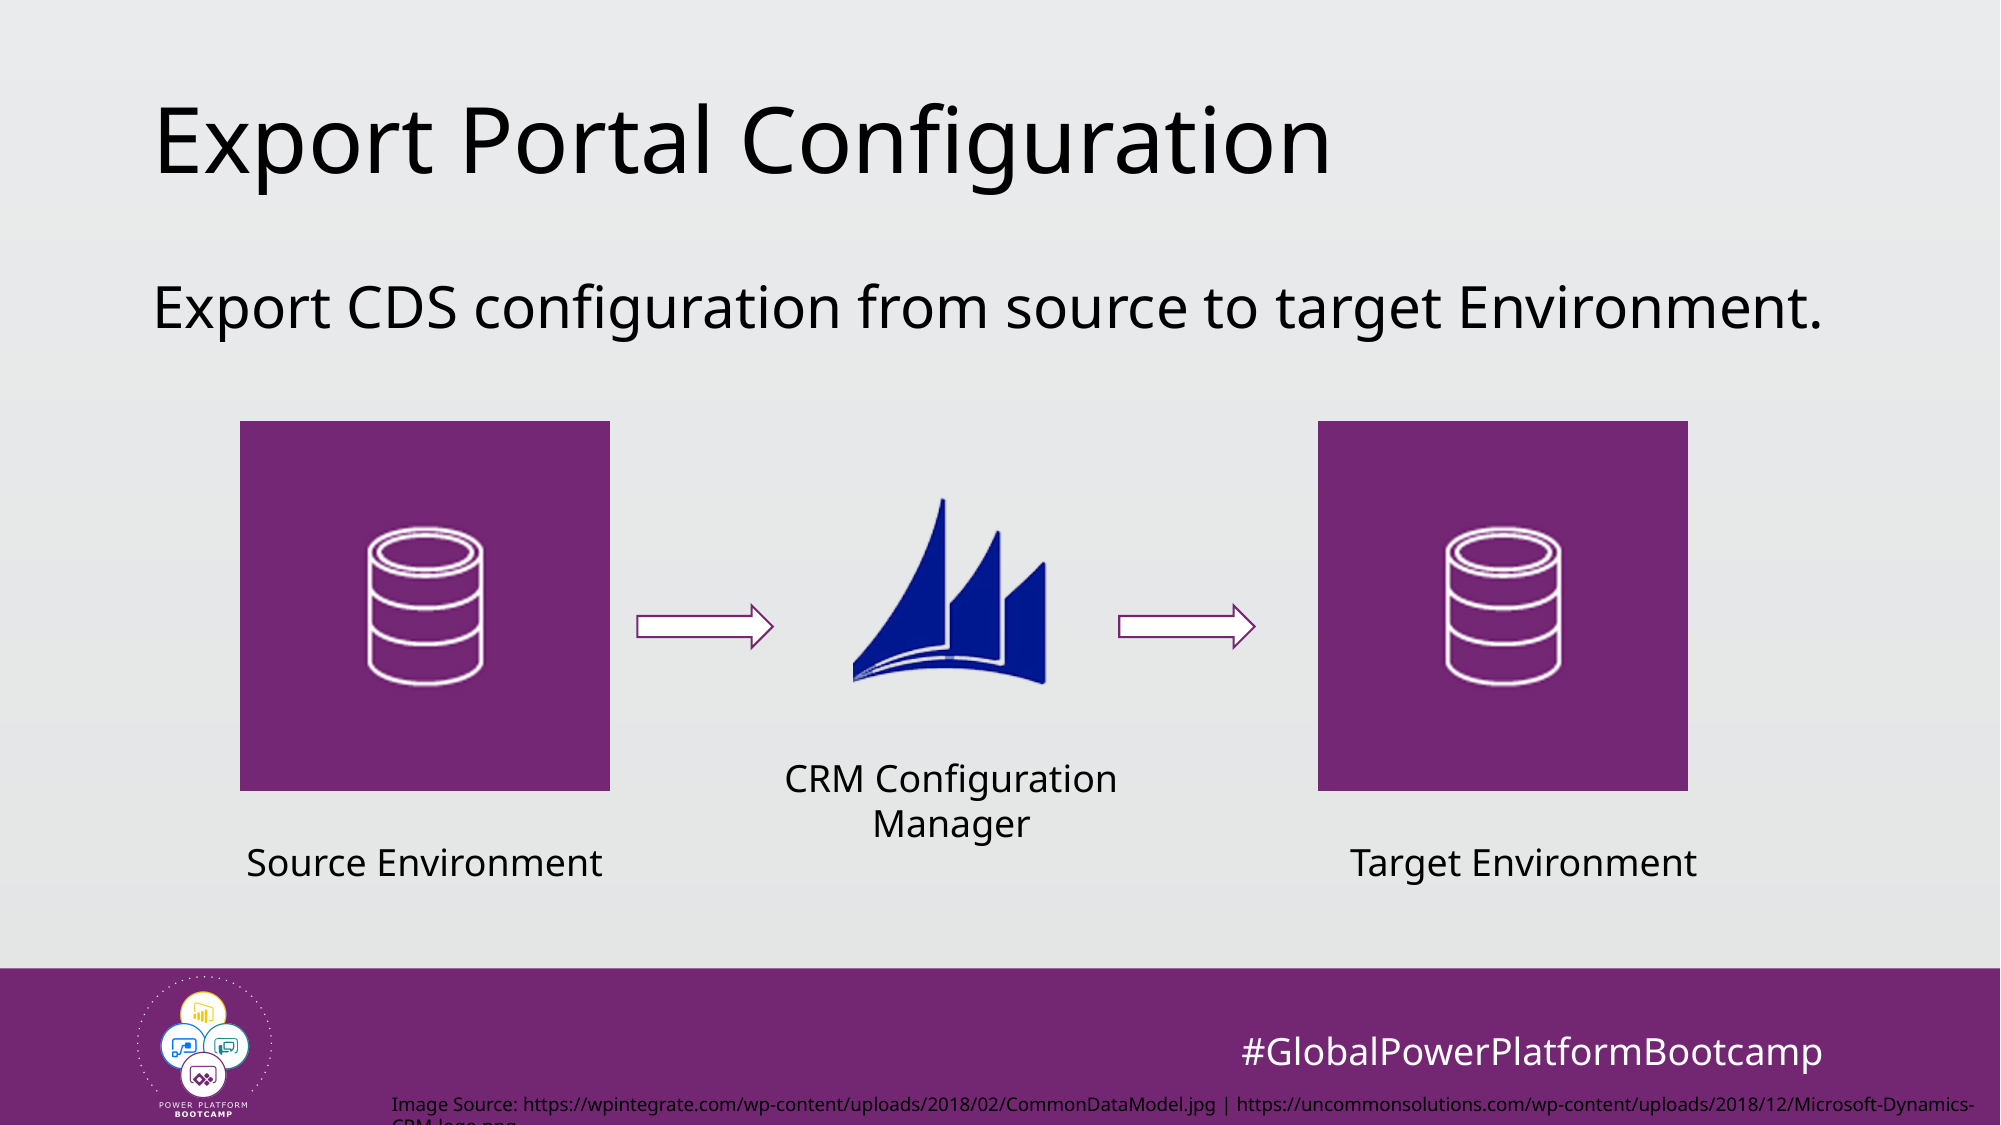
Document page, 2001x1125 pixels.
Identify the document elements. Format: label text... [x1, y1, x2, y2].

picture [1317, 421, 1688, 791]
picture [240, 421, 610, 791]
text_box CRM Configuration Manager [769, 748, 1134, 853]
text_box [636, 603, 775, 651]
text_box [1118, 603, 1257, 651]
text_box Target Environment [1335, 831, 1713, 892]
text_box Source Environment [231, 831, 618, 892]
text_box Image Source: https://wpintegrate.com/wp-content/uploads/2018/02/CommonDataModel.jpg | https://uncommonsolutions.com/wp-content/uploads/2018/12/Microsoft-Dynamics-CRM-logo.png [377, 1084, 2000, 1125]
picture [137, 976, 272, 1117]
picture [820, 477, 1083, 734]
list Export CDS configuration from source to target Environment. [137, 270, 1863, 395]
title Export Portal Configuration [137, 59, 1863, 229]
